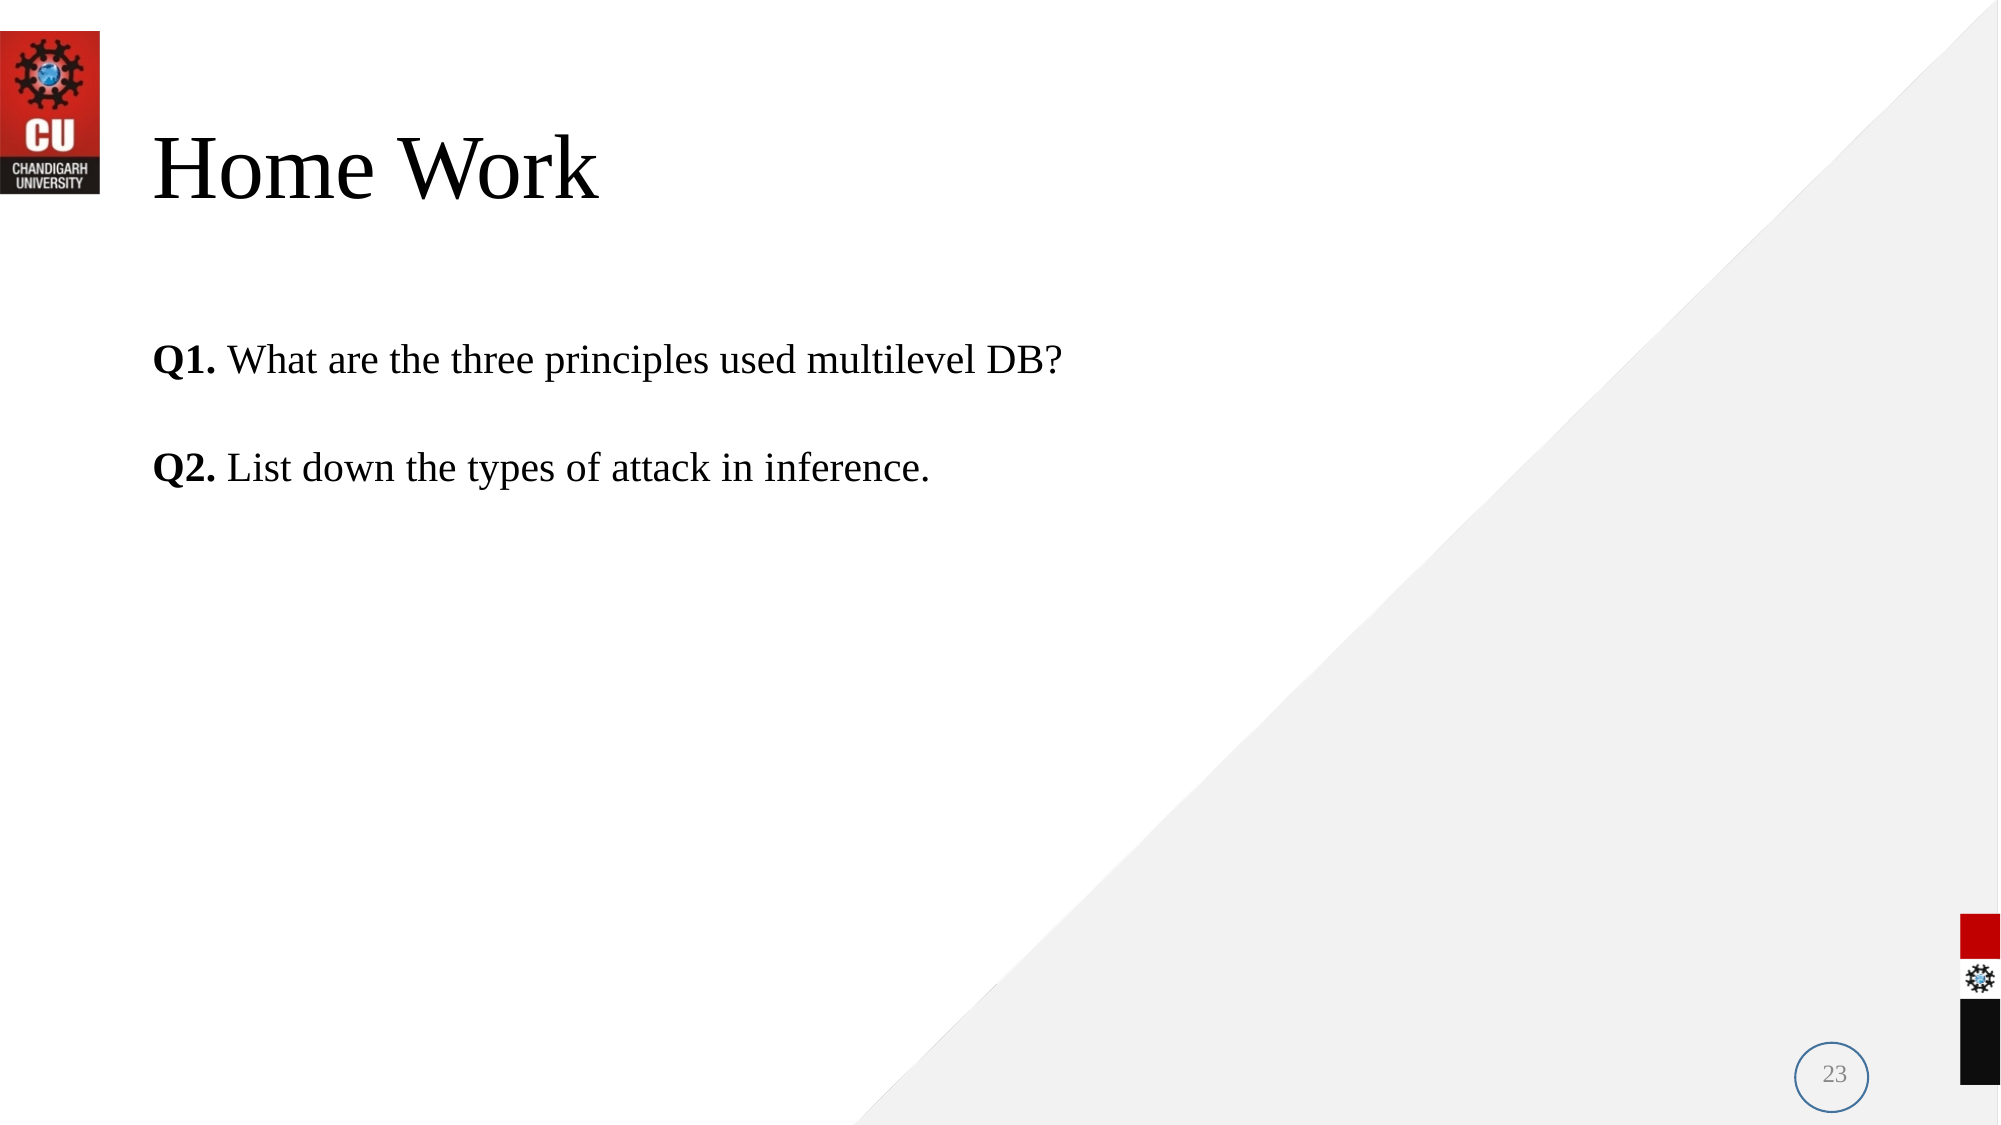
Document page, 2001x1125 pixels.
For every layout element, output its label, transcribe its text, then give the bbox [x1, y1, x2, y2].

title Home Work [137, 59, 1863, 278]
slide_number 23 [1412, 1042, 1863, 1103]
picture [0, 0, 2001, 1125]
list Q1. What are the three principles used multilevel DB? Q2. List down the types of attack in inference. [137, 299, 1863, 1014]
